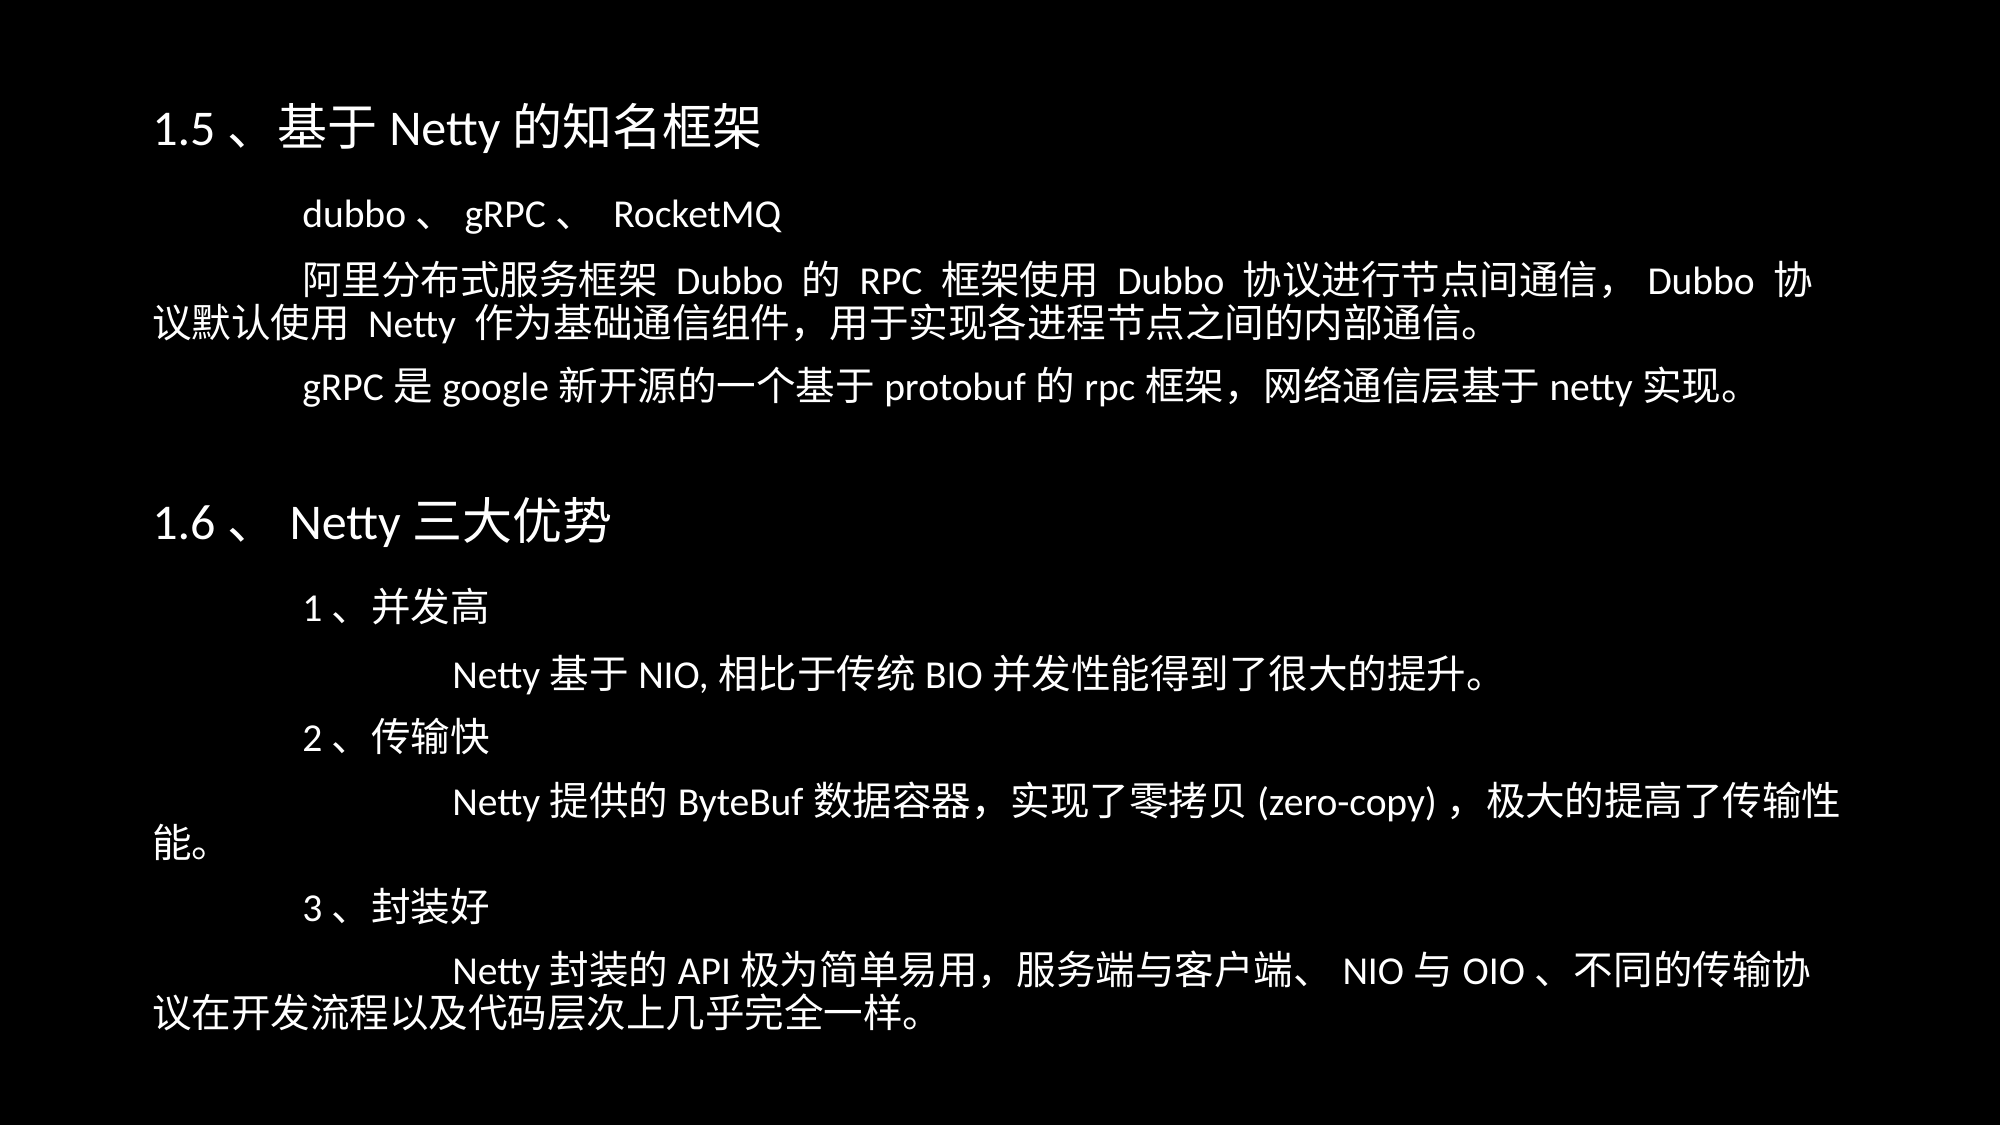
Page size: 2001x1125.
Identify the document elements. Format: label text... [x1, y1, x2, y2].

list 1.5、基于Netty的知名框架 dubbo、gRPC、 RocketMQ 阿里分布式服务框架 Dubbo 的 RPC 框架使用 Dubbo 协议进行节点间通信，Dubbo 协议默认使用 Netty 作为基础通信组件，用于实现各进程节点之间的内部通信。 gRPC是google新开源的一个基于protobuf的rpc框架，网络通信层基于netty实现。 1.6、Netty三大优势 1、并发高 Netty基于NIO,相比于传统BIO并发性能得到了很大的提升。 2、传输快 Netty提供的ByteBuf数据容器，实现了零拷贝(zero-copy)，极大的提高了传输性能。 3、封装好 Netty封装的API极为简单易用，服务端与客户端、NIO与OIO、不同的传输协议在开发流程以及代码层次上几乎完全一样。 [137, 94, 1863, 1055]
